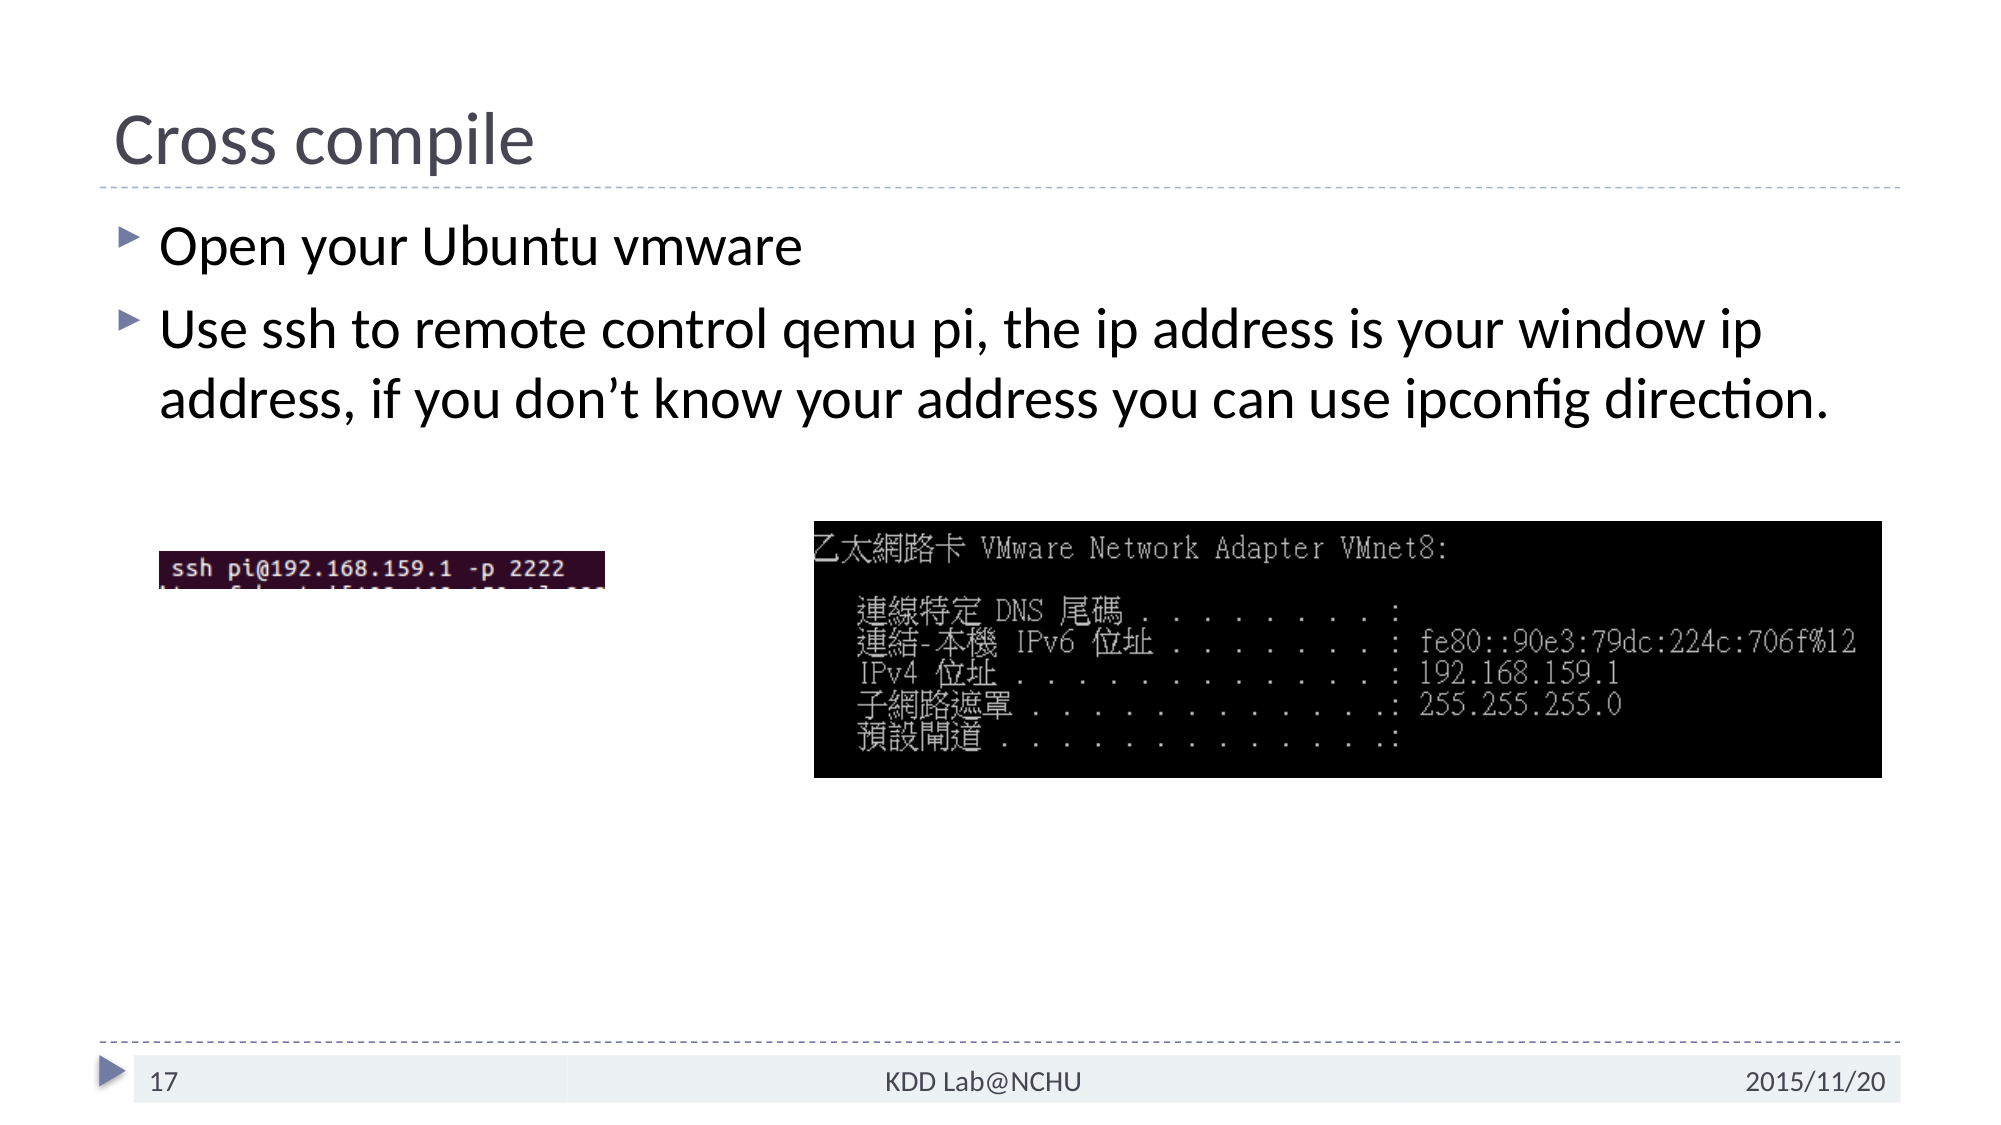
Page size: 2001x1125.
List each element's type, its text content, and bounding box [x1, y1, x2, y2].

picture [159, 551, 605, 589]
footer KDD Lab@NCHU [568, 1055, 1401, 1103]
title Cross compile [99, 24, 1900, 188]
slide_number 17 [133, 1055, 568, 1103]
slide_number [1401, 1055, 1901, 1103]
picture [814, 520, 1882, 778]
list Open your Ubuntu vmware Use ssh to remote control qemu pi, the ip address is your window ip address, if you don’t know your address you can use ipconfig direction. [99, 200, 1900, 1010]
